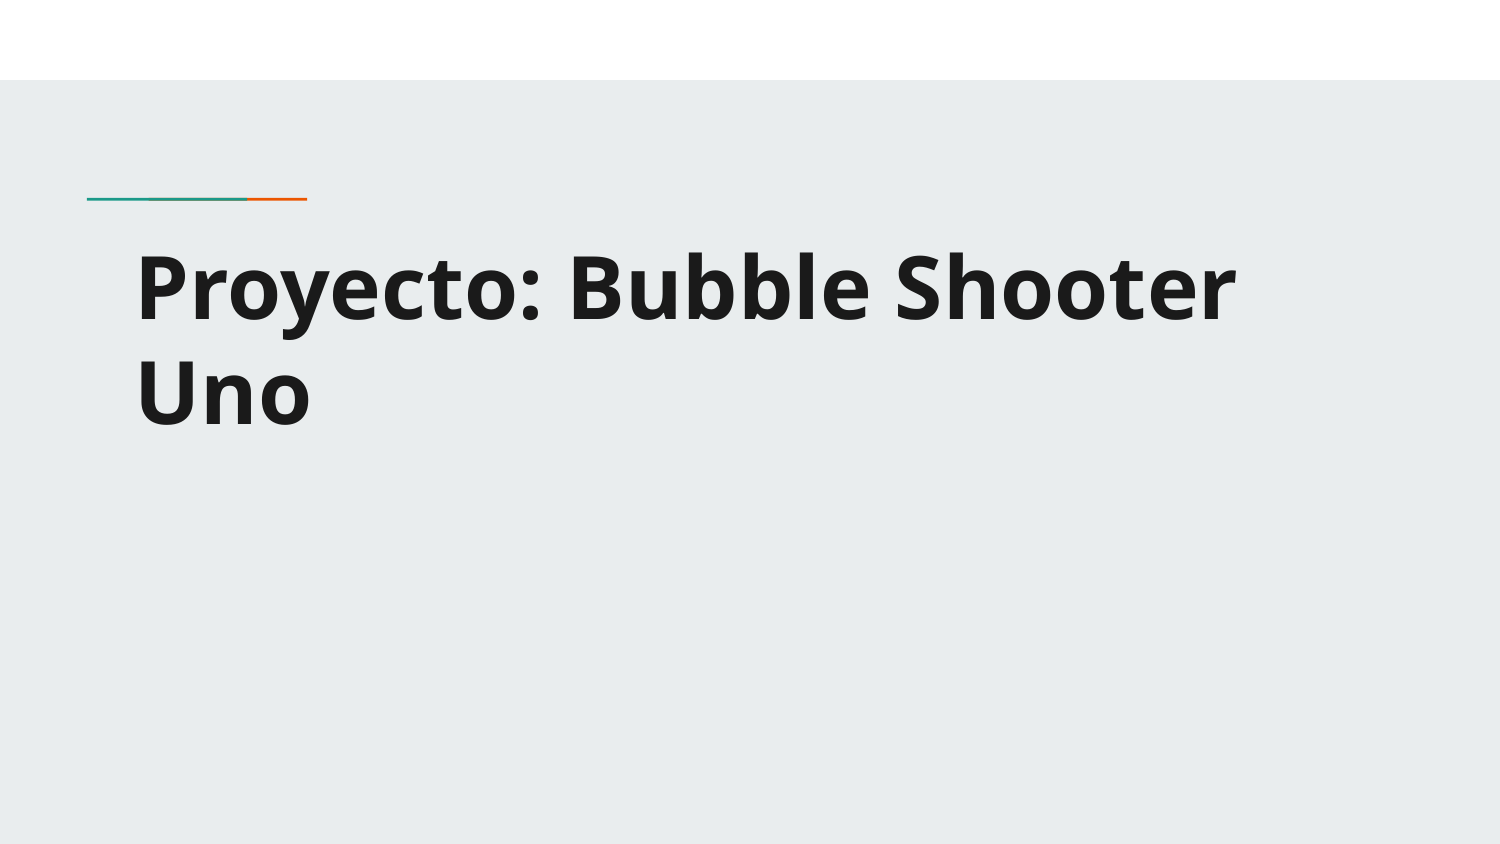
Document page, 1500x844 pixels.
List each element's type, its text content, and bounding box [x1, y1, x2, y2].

title Proyecto: Bubble Shooter Uno [119, 216, 1381, 490]
